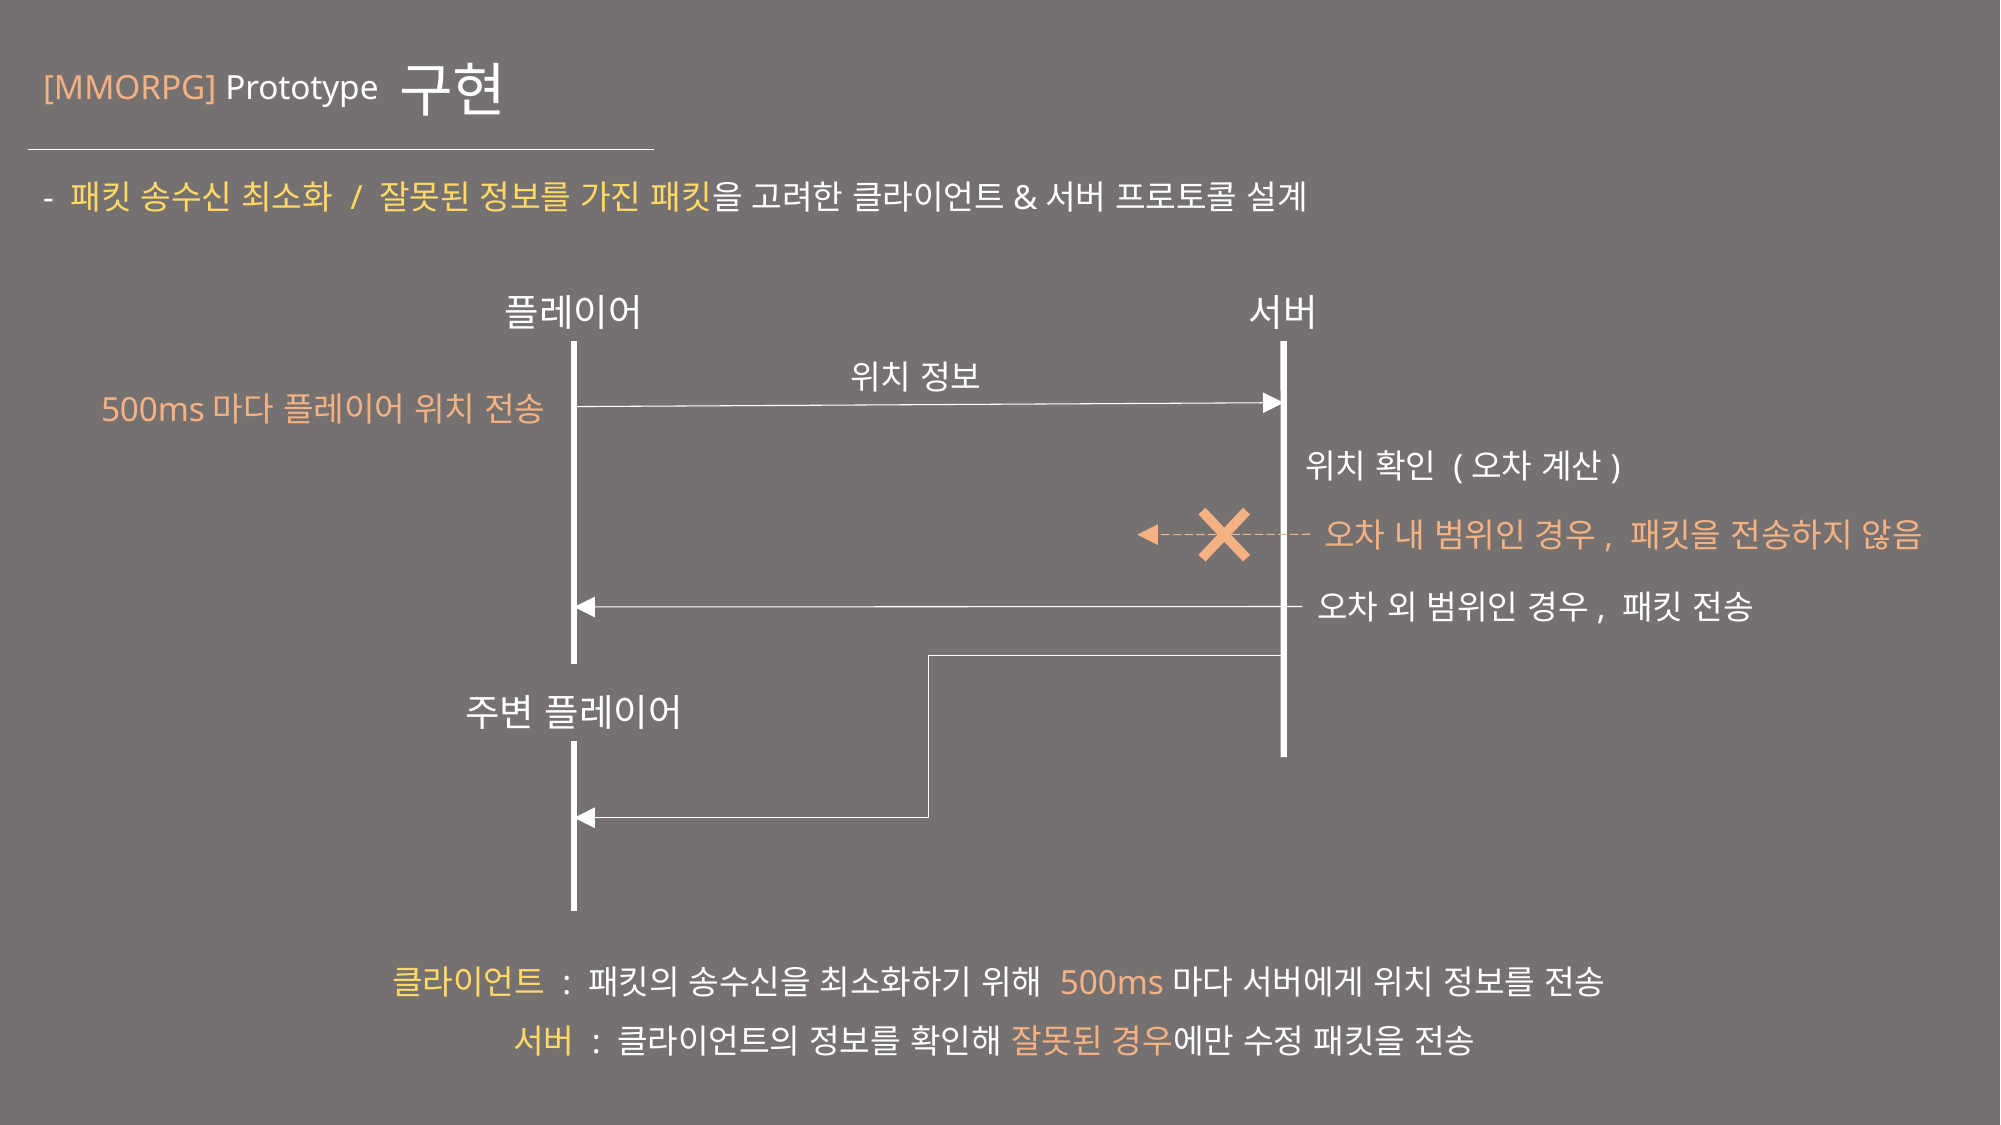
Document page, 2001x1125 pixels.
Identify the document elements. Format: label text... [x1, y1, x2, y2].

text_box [574, 402, 1284, 407]
text_box 오차 외 범위인 경우, 패킷 전송 [1302, 579, 1769, 634]
title 구현 [384, 25, 654, 148]
text_box 클라이언트 : 패킷의 송수신을 최소화하기 위해 500ms마다 서버에게 위치 정보를 전송 서버 : 클라이언트의 정보를 확인해 잘못된 경우에만 수정 패킷을 전송 [297, 943, 1701, 1058]
text_box 위치 확인 (오차 계산) [1290, 437, 1645, 492]
text_box [MMORPG] Prototype [28, 59, 384, 114]
text_box [1196, 535, 1252, 564]
text_box 주변 플레이어 [450, 681, 574, 741]
text_box [1196, 506, 1252, 534]
text_box 플레이어 [490, 281, 658, 342]
text_box - 패킷 송수신 최소화 / 잘못된 정보를 가진 패킷을 고려한 클라이언트&서버 프로토콜 설계 [28, 148, 1558, 224]
text_box 500ms마다 플레이어 위치 전송 [86, 380, 561, 436]
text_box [574, 655, 1284, 818]
text_box 위치 정보 [835, 349, 997, 402]
text_box 서버 [1234, 281, 1333, 342]
text_box 오차 내 범위인 경우, 패킷을 전송하지 않음 [1309, 506, 1939, 562]
